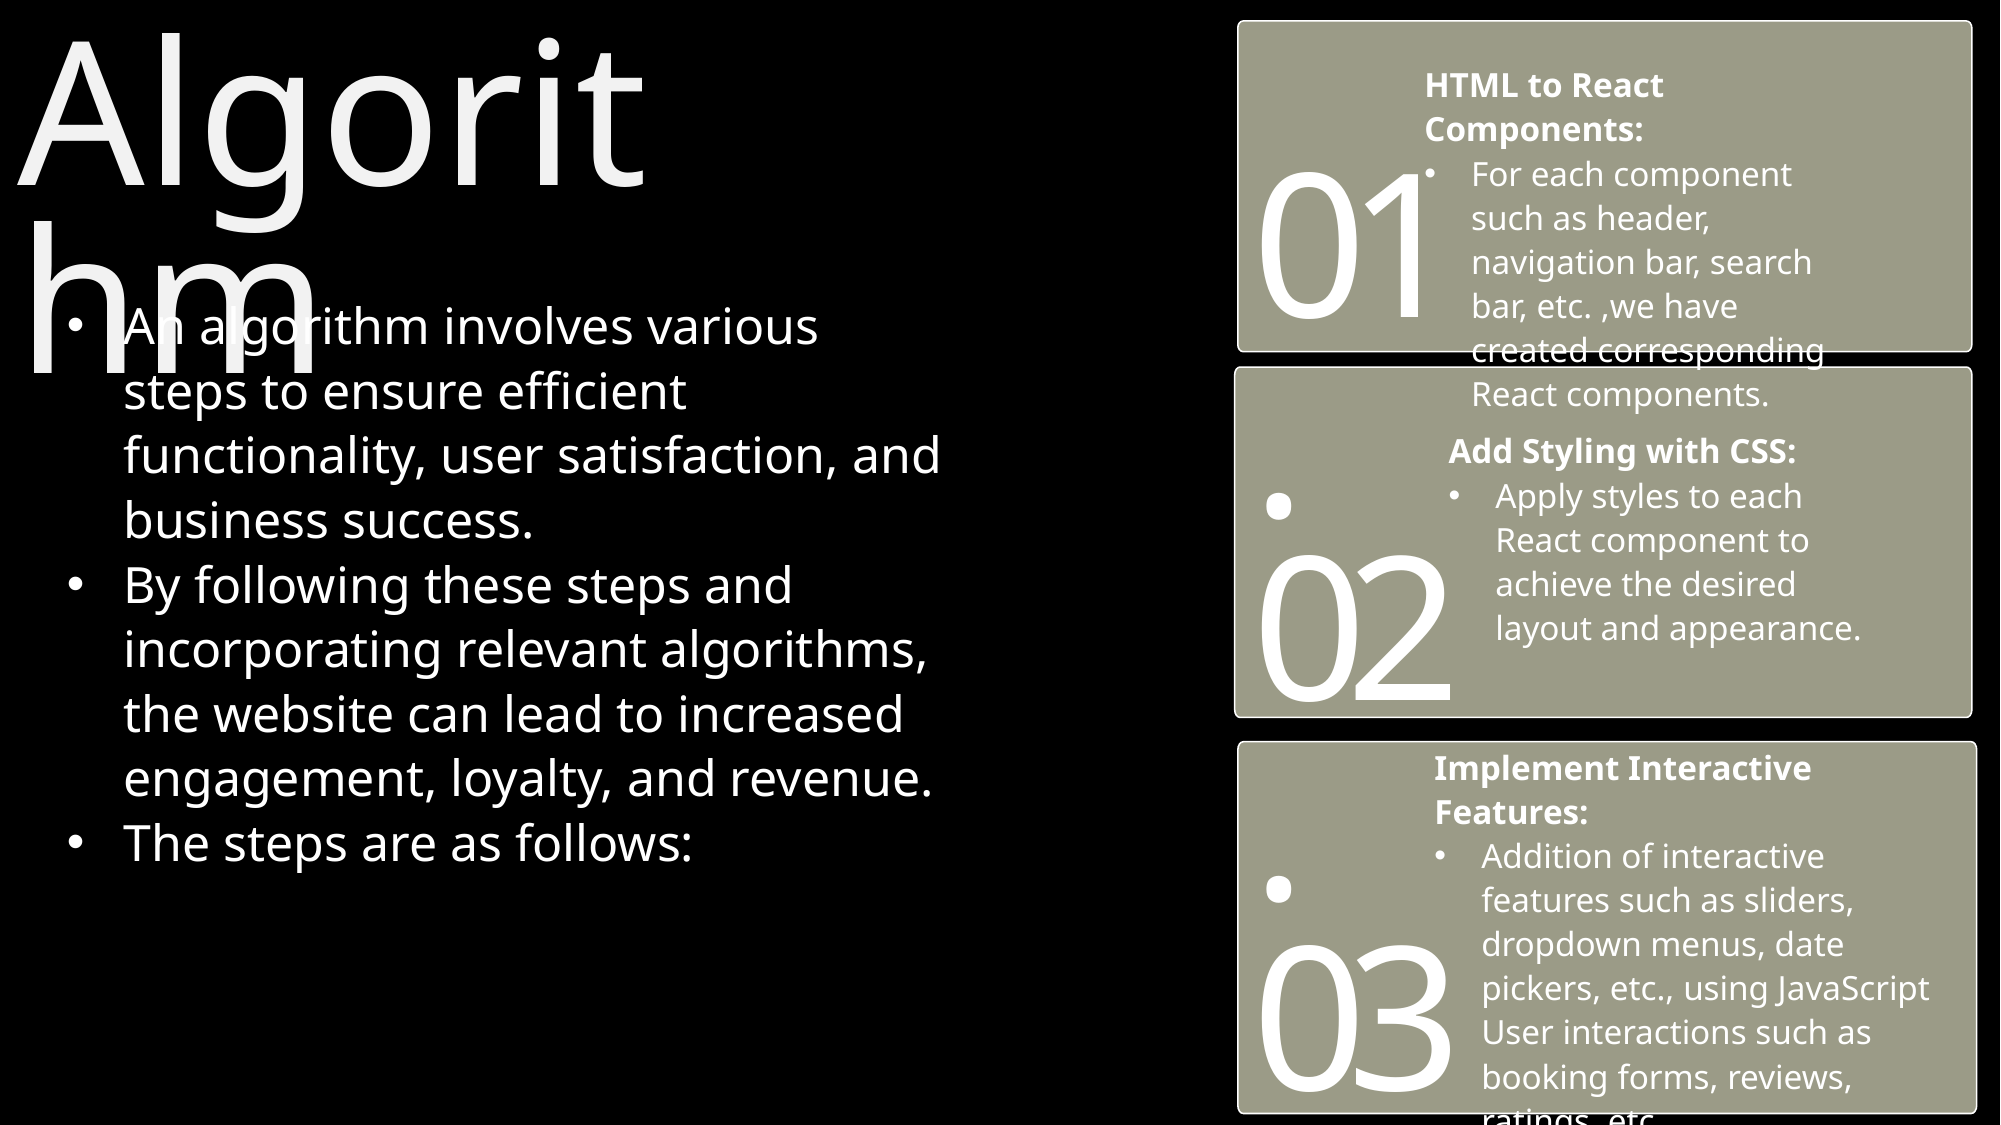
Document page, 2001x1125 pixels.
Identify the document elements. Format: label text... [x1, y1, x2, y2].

text_box Algorithm [3, 29, 783, 421]
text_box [1234, 349, 1972, 718]
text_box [1237, 723, 1977, 1114]
text_box 02. [1237, 718, 1467, 723]
text_box Implement Interactive Features: Addition of interactive features such as sliders, dropdown menus, date pickers, etc., using JavaScript User interactions such as booking forms, reviews, ratings, etc. [1419, 1114, 1948, 1125]
text_box 03. [1237, 1114, 1419, 1125]
text_box An algorithm involves various steps to ensure efficient functionality, user satisfaction, and business success. By following these steps and incorporating relevant algorithms, the website can lead to increased engagement, loyalty, and revenue. The steps are as follows: [52, 282, 965, 879]
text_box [1237, 4, 1972, 349]
